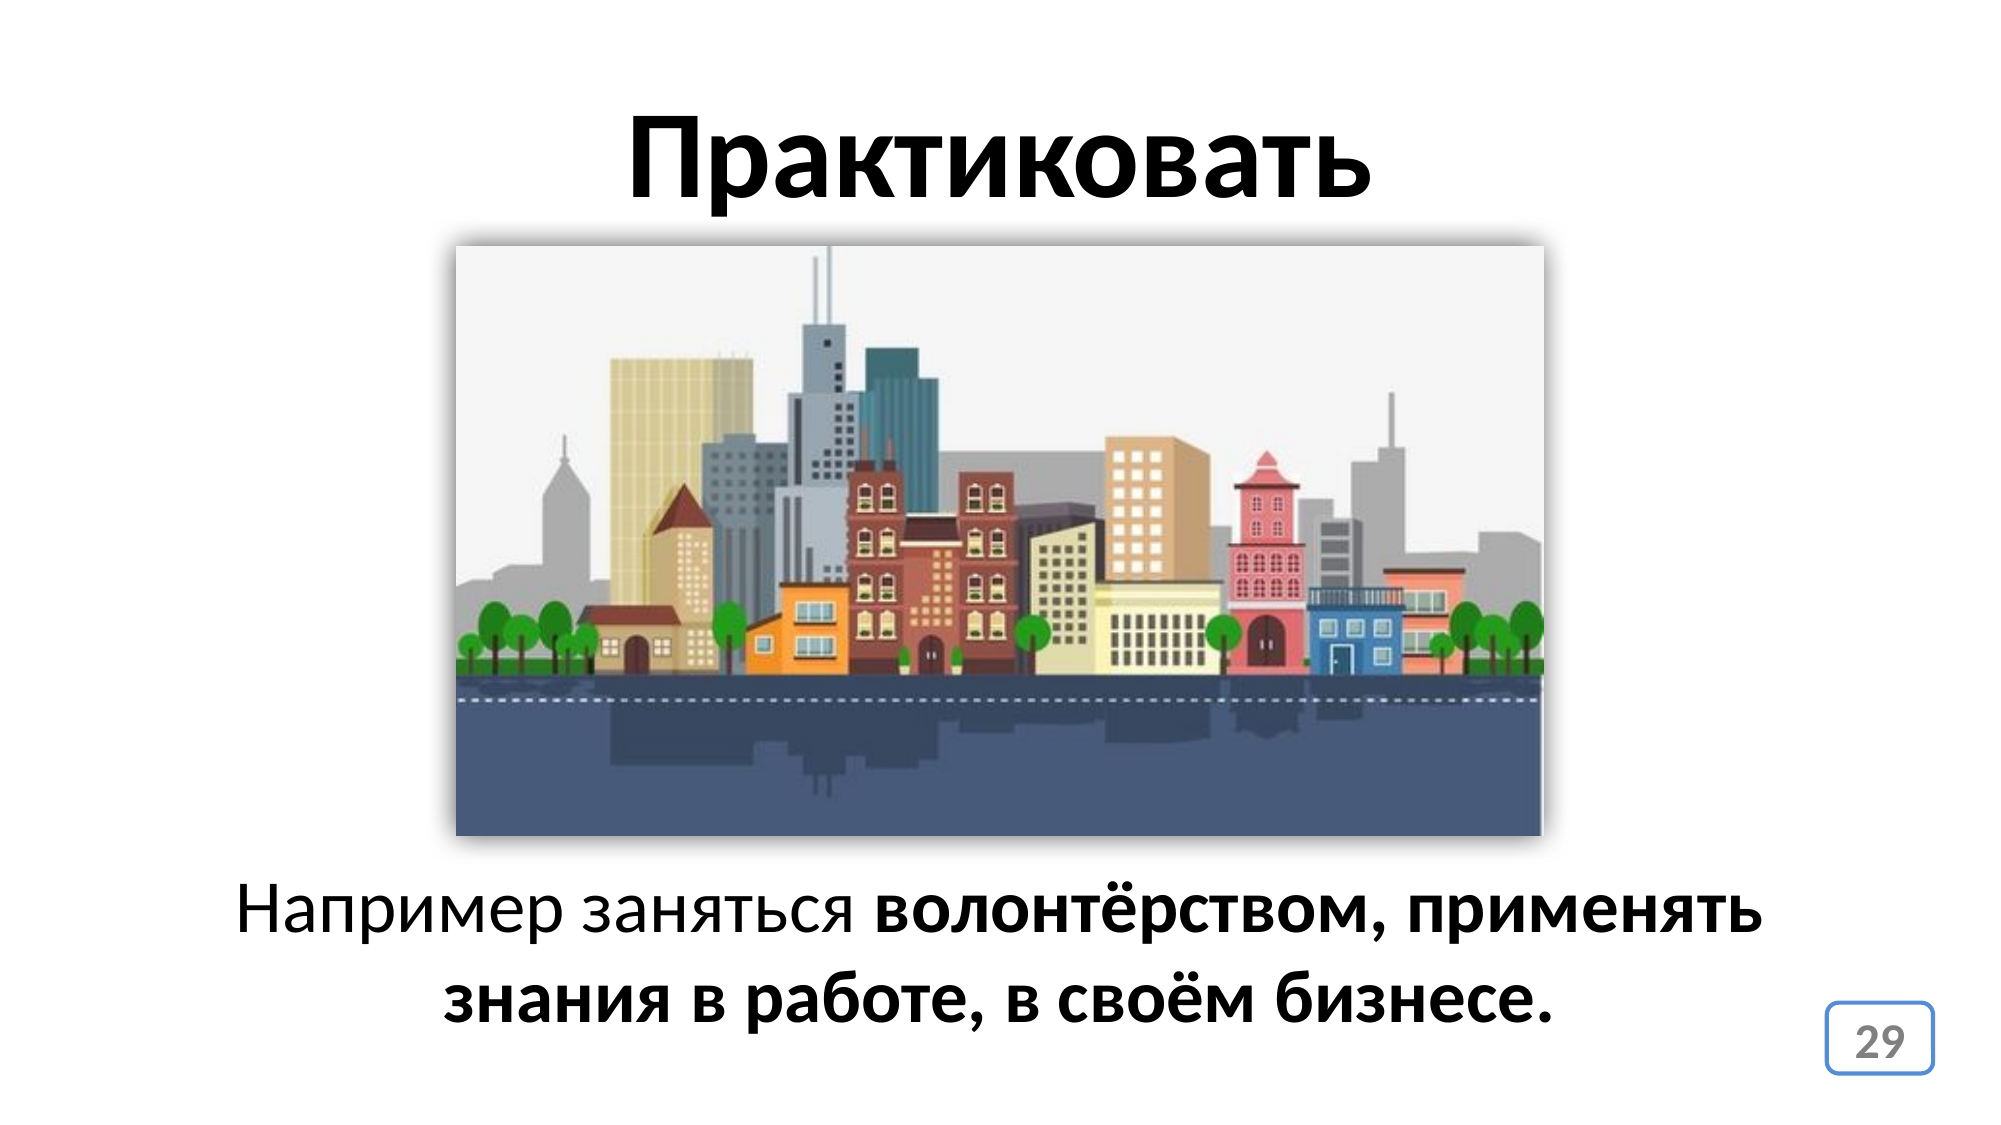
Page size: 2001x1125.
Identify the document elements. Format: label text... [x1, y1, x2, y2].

text_box Практиковать [0, 65, 2000, 230]
text_box Например заняться волонтёрством, применять знания в работе, в своём бизнесе. [220, 849, 1780, 1045]
text_box 29 [1824, 1000, 1936, 1076]
picture [456, 246, 1544, 836]
